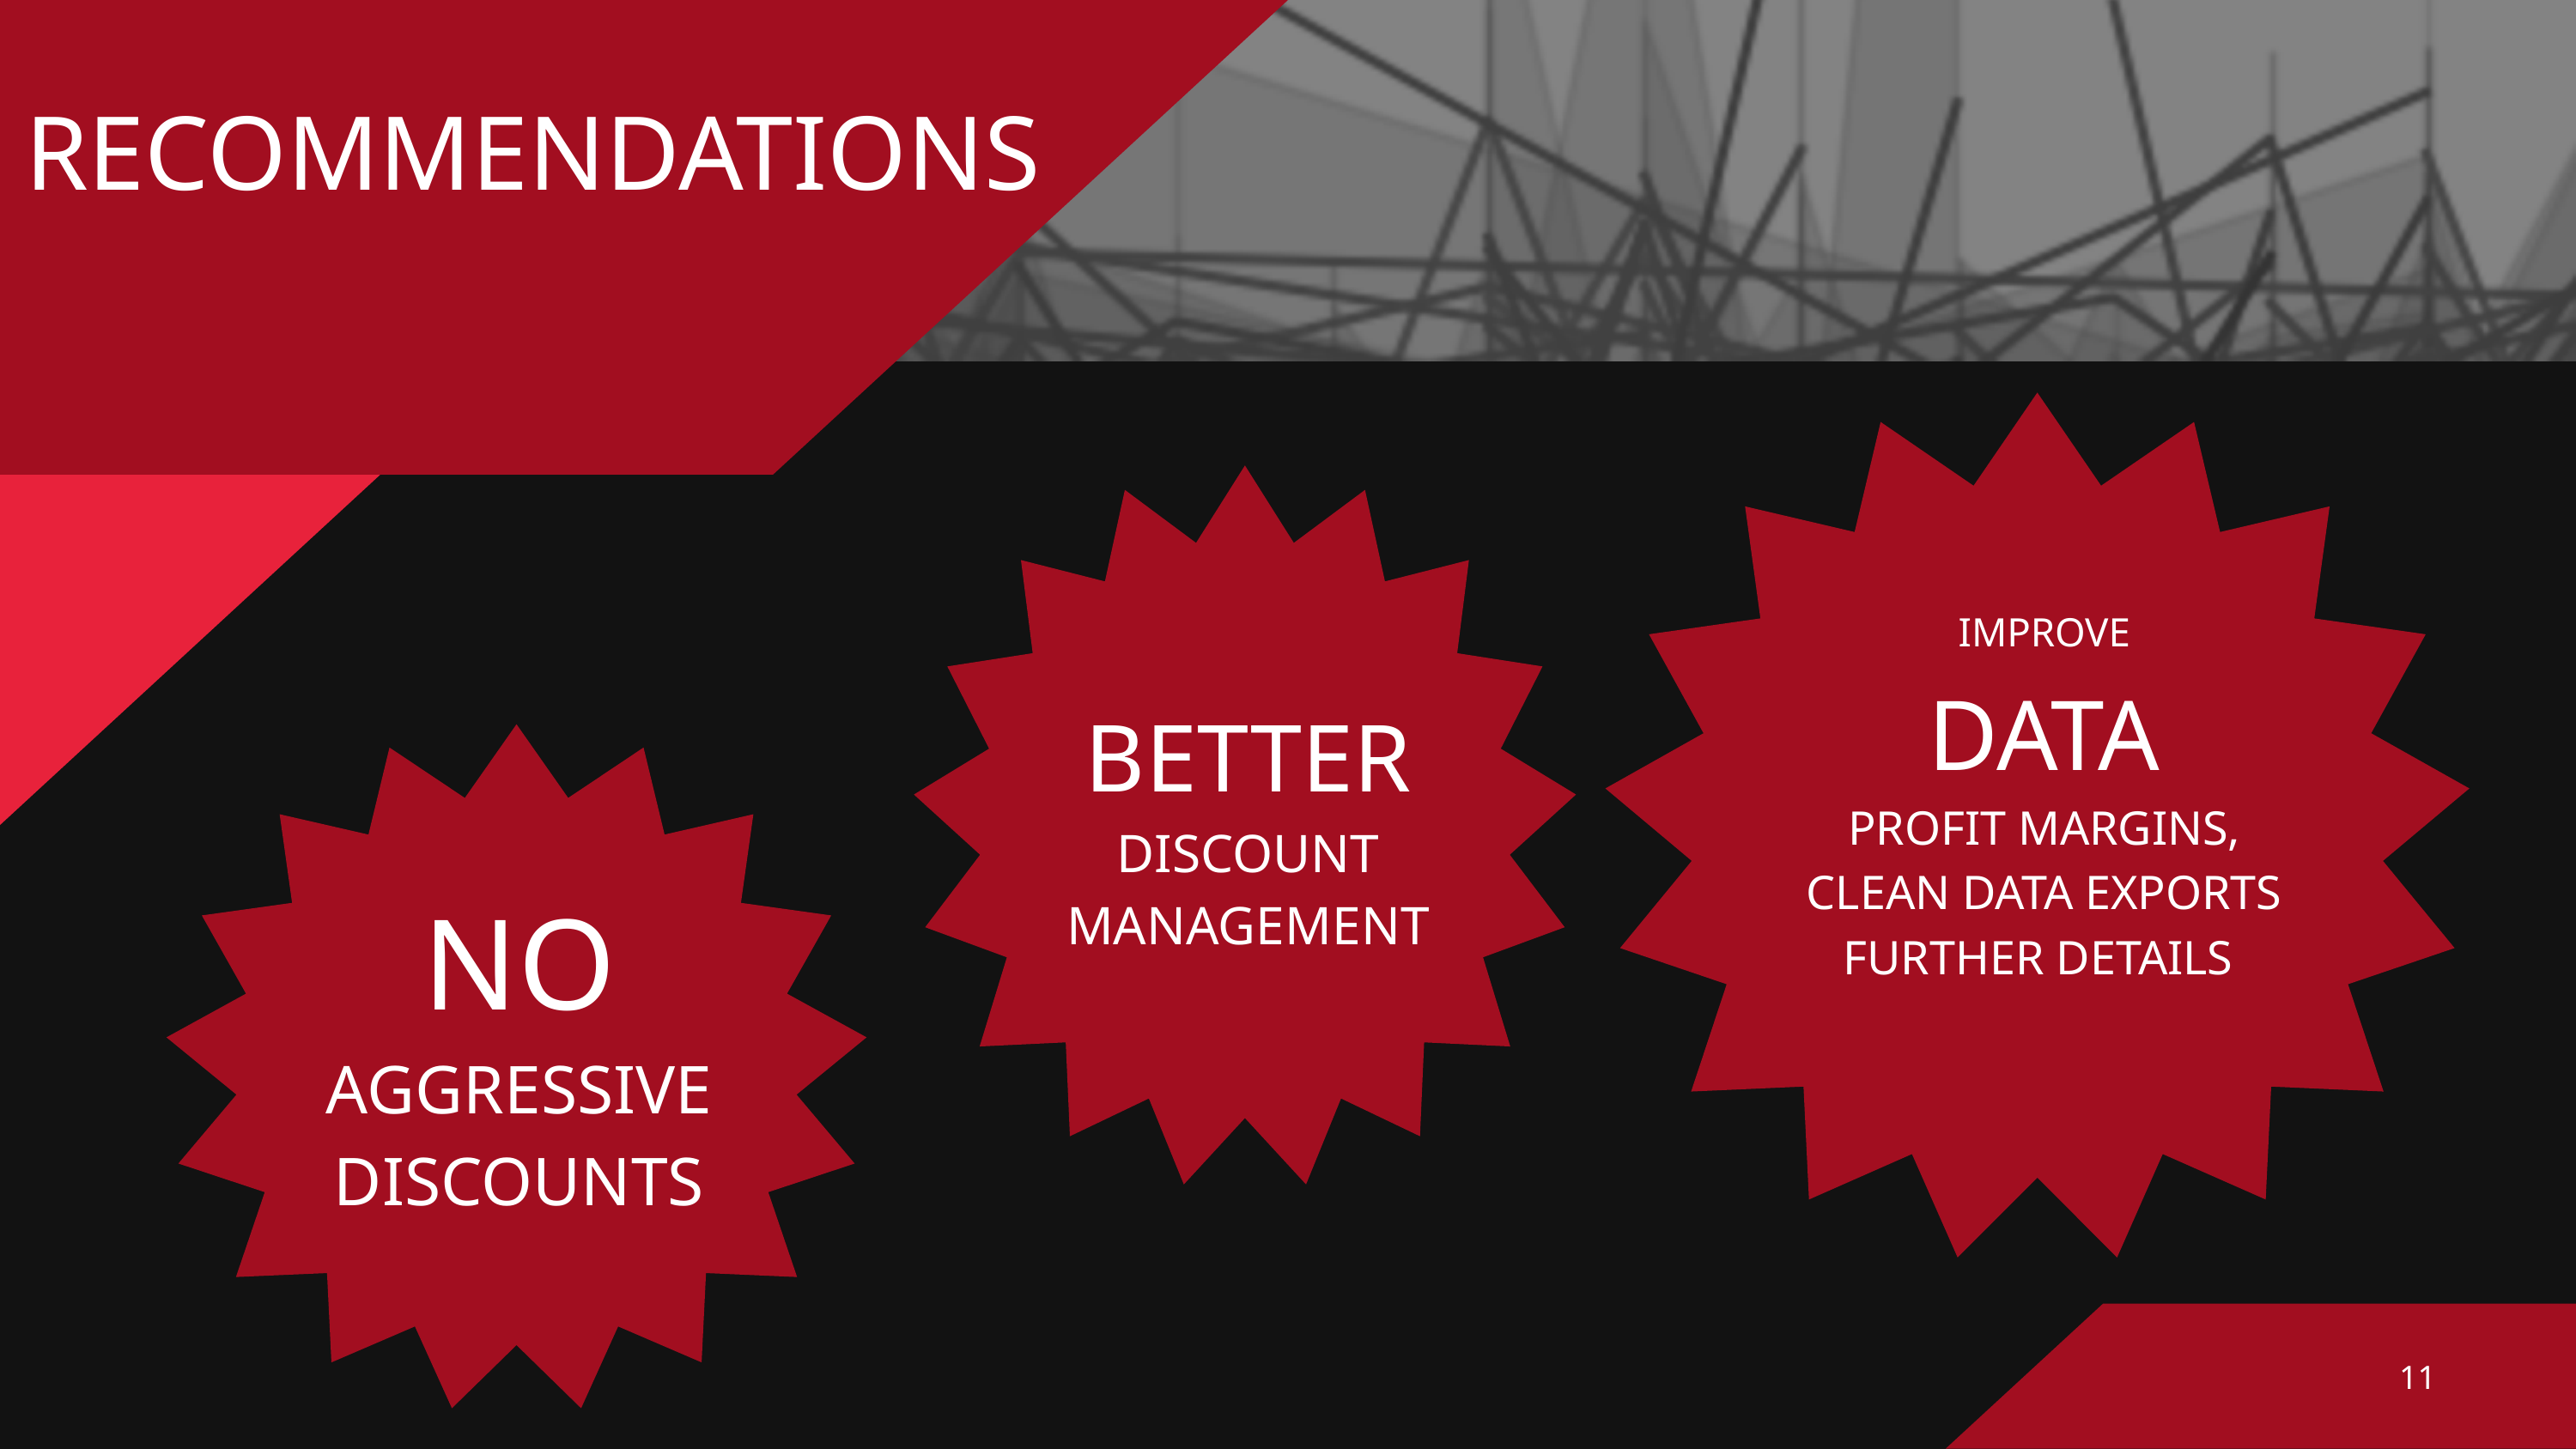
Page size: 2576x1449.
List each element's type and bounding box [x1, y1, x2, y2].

text_box [1945, 1303, 2576, 1449]
text_box [0, 0, 1289, 476]
text_box [0, 484, 532, 826]
text_box [166, 724, 867, 1409]
text_box [914, 464, 1577, 1185]
text_box [1291, 0, 2576, 362]
text_box [1605, 392, 2470, 1258]
